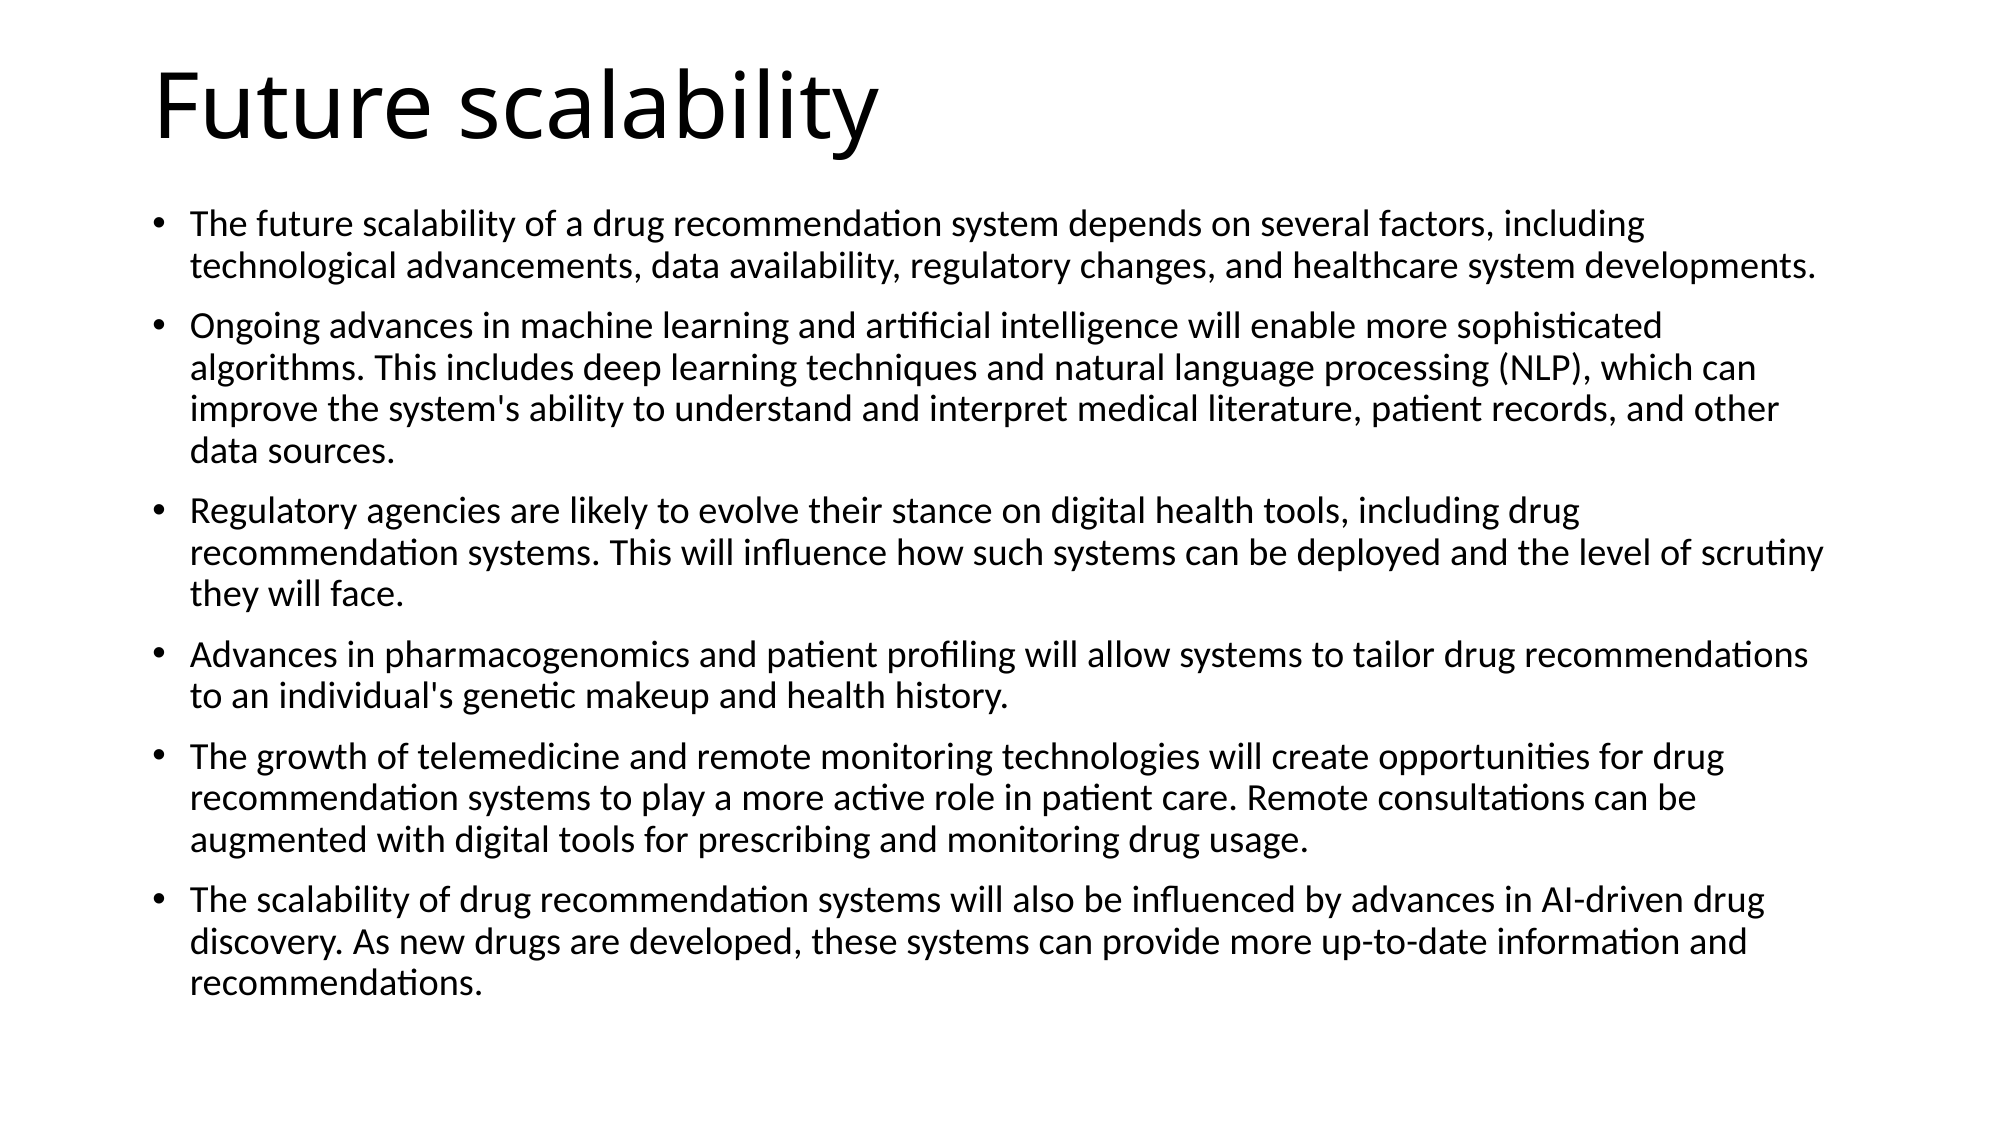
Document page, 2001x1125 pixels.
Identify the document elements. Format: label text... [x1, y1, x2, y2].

list The future scalability of a drug recommendation system depends on several factors, including technological advancements, data availability, regulatory changes, and healthcare system developments. Ongoing advances in machine learning and artificial intelligence will enable more sophisticated algorithms. This includes deep learning techniques and natural language processing (NLP), which can improve the system's ability to understand and interpret medical literature, patient records, and other data sources. Regulatory agencies are likely to evolve their stance on digital health tools, including drug recommendation systems. This will influence how such systems can be deployed and the level of scrutiny they will face. Advances in pharmacogenomics and patient profiling will allow systems to tailor drug recommendations to an individual's genetic makeup and health history. The growth of telemedicine and remote monitoring technologies will create opportunities for drug recommendation systems to play a more active role in patient care. Remote consultations can be augmented with digital tools for prescribing and monitoring drug usage. The scalability of drug recommendation systems will also be influenced by advances in AI-driven drug discovery. As new drugs are developed, these systems can provide more up-to-date information and recommendations. [137, 196, 1863, 1019]
title Future scalability [137, 0, 1863, 196]
